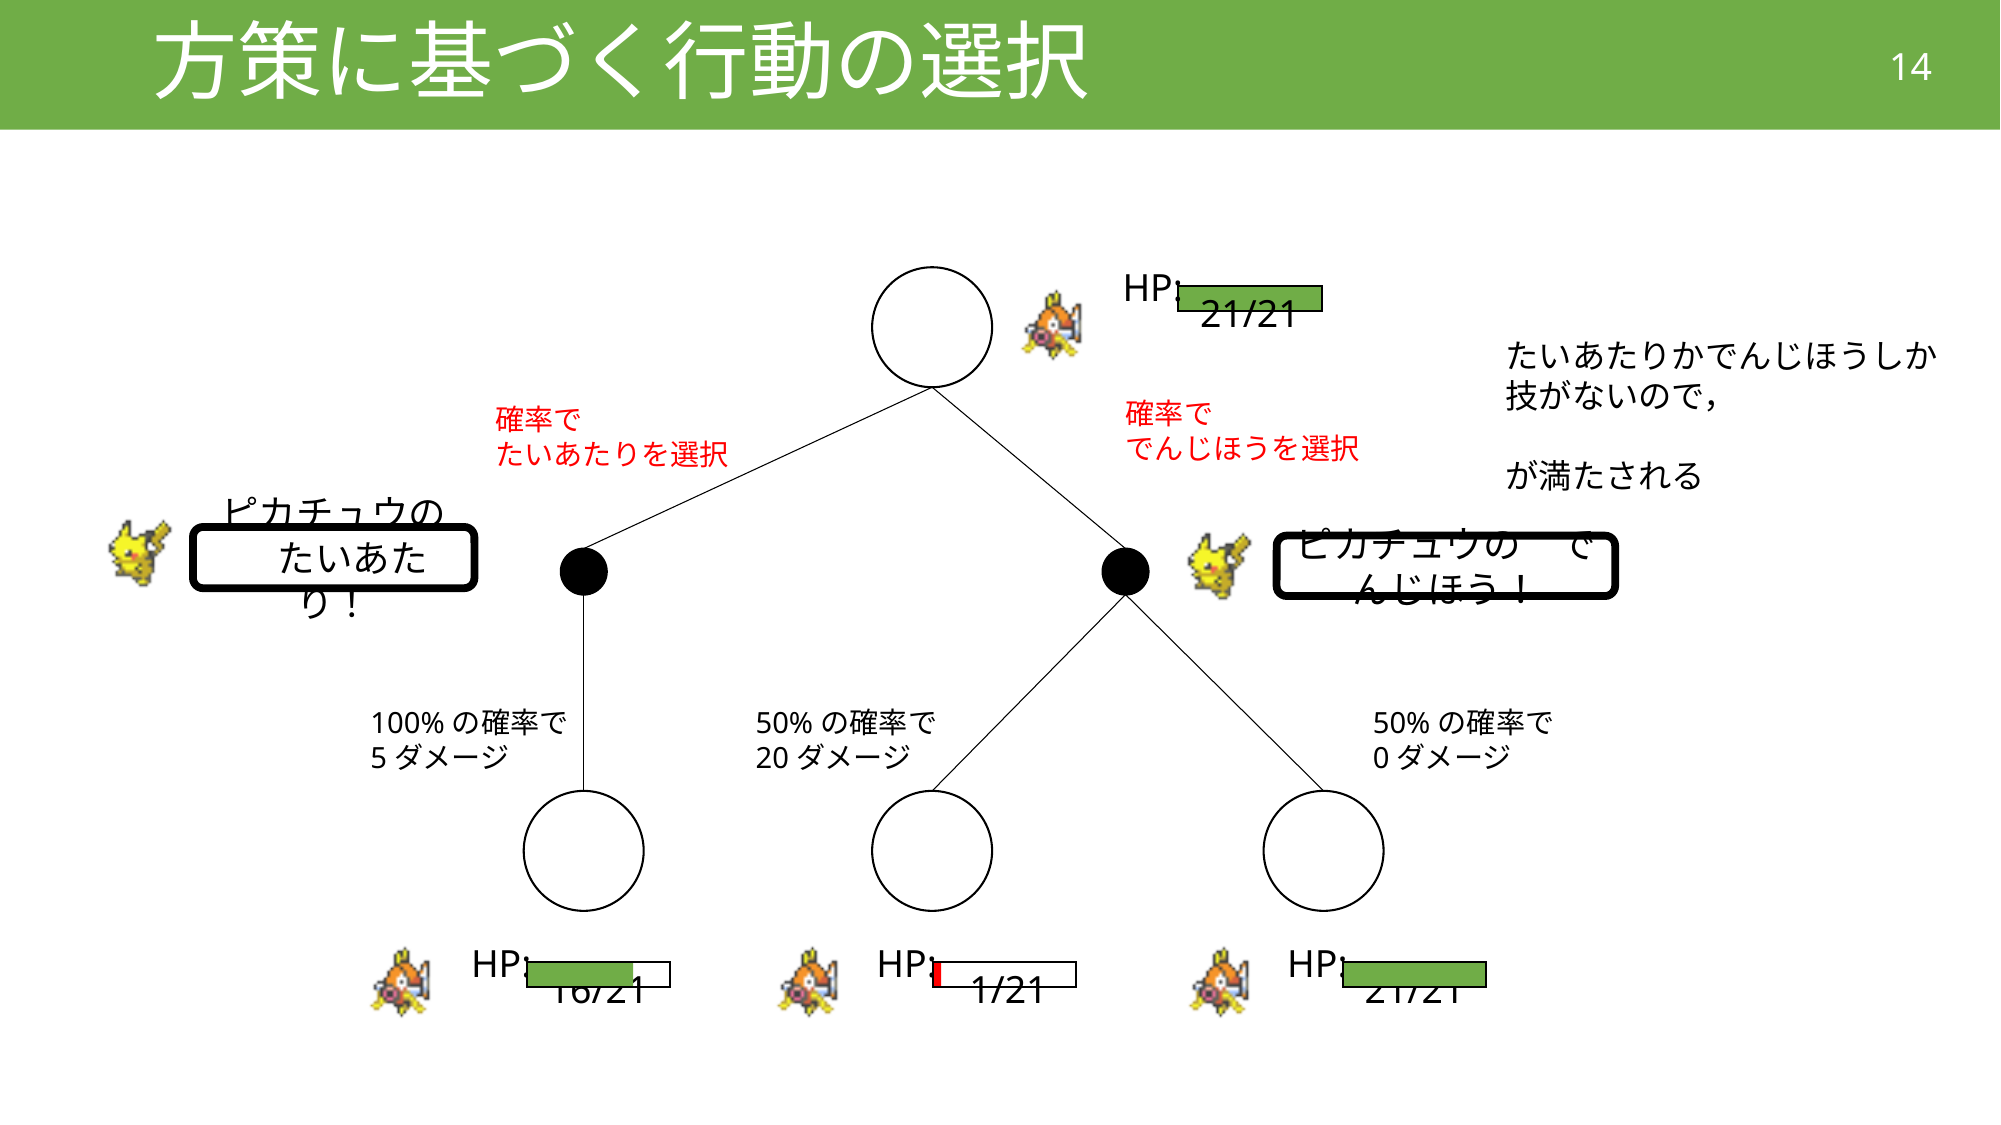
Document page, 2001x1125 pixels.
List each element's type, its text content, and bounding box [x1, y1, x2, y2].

text_box 50%の確率で 0ダメージ [1358, 696, 1570, 782]
text_box [1342, 961, 1487, 988]
text_box [559, 547, 608, 596]
text_box HP: [1107, 256, 1198, 317]
text_box 50%の確率で 20ダメージ [740, 696, 932, 782]
text_box HP: [1277, 932, 1363, 993]
text_box [526, 961, 671, 988]
picture [1002, 257, 1110, 365]
text_box 16/21 [533, 988, 664, 1019]
text_box 100%の確率で 5ダメージ [355, 696, 583, 782]
text_box [1315, 285, 1323, 312]
text_box 1/21 [944, 988, 1063, 1019]
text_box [583, 387, 932, 549]
text_box [871, 789, 994, 912]
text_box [932, 387, 1126, 549]
text_box [871, 266, 994, 387]
text_box [1101, 547, 1150, 594]
picture [351, 914, 458, 1022]
text_box 21/21 [1349, 988, 1480, 1019]
picture [1165, 500, 1273, 594]
text_box ピカチュウの でんじほう！ [1275, 534, 1617, 598]
text_box HP: [458, 932, 547, 993]
text_box 21/21 [1185, 282, 1315, 343]
slide_number 14 [1497, 38, 1948, 99]
text_box [1262, 789, 1385, 912]
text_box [932, 594, 1125, 791]
text_box HP: [866, 932, 952, 993]
picture [758, 914, 866, 1022]
text_box [932, 961, 1077, 988]
text_box [522, 789, 645, 912]
picture [1169, 914, 1277, 1022]
picture [86, 487, 193, 595]
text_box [1125, 594, 1324, 791]
text_box ピカチュウの たいあたり！ [193, 525, 476, 590]
